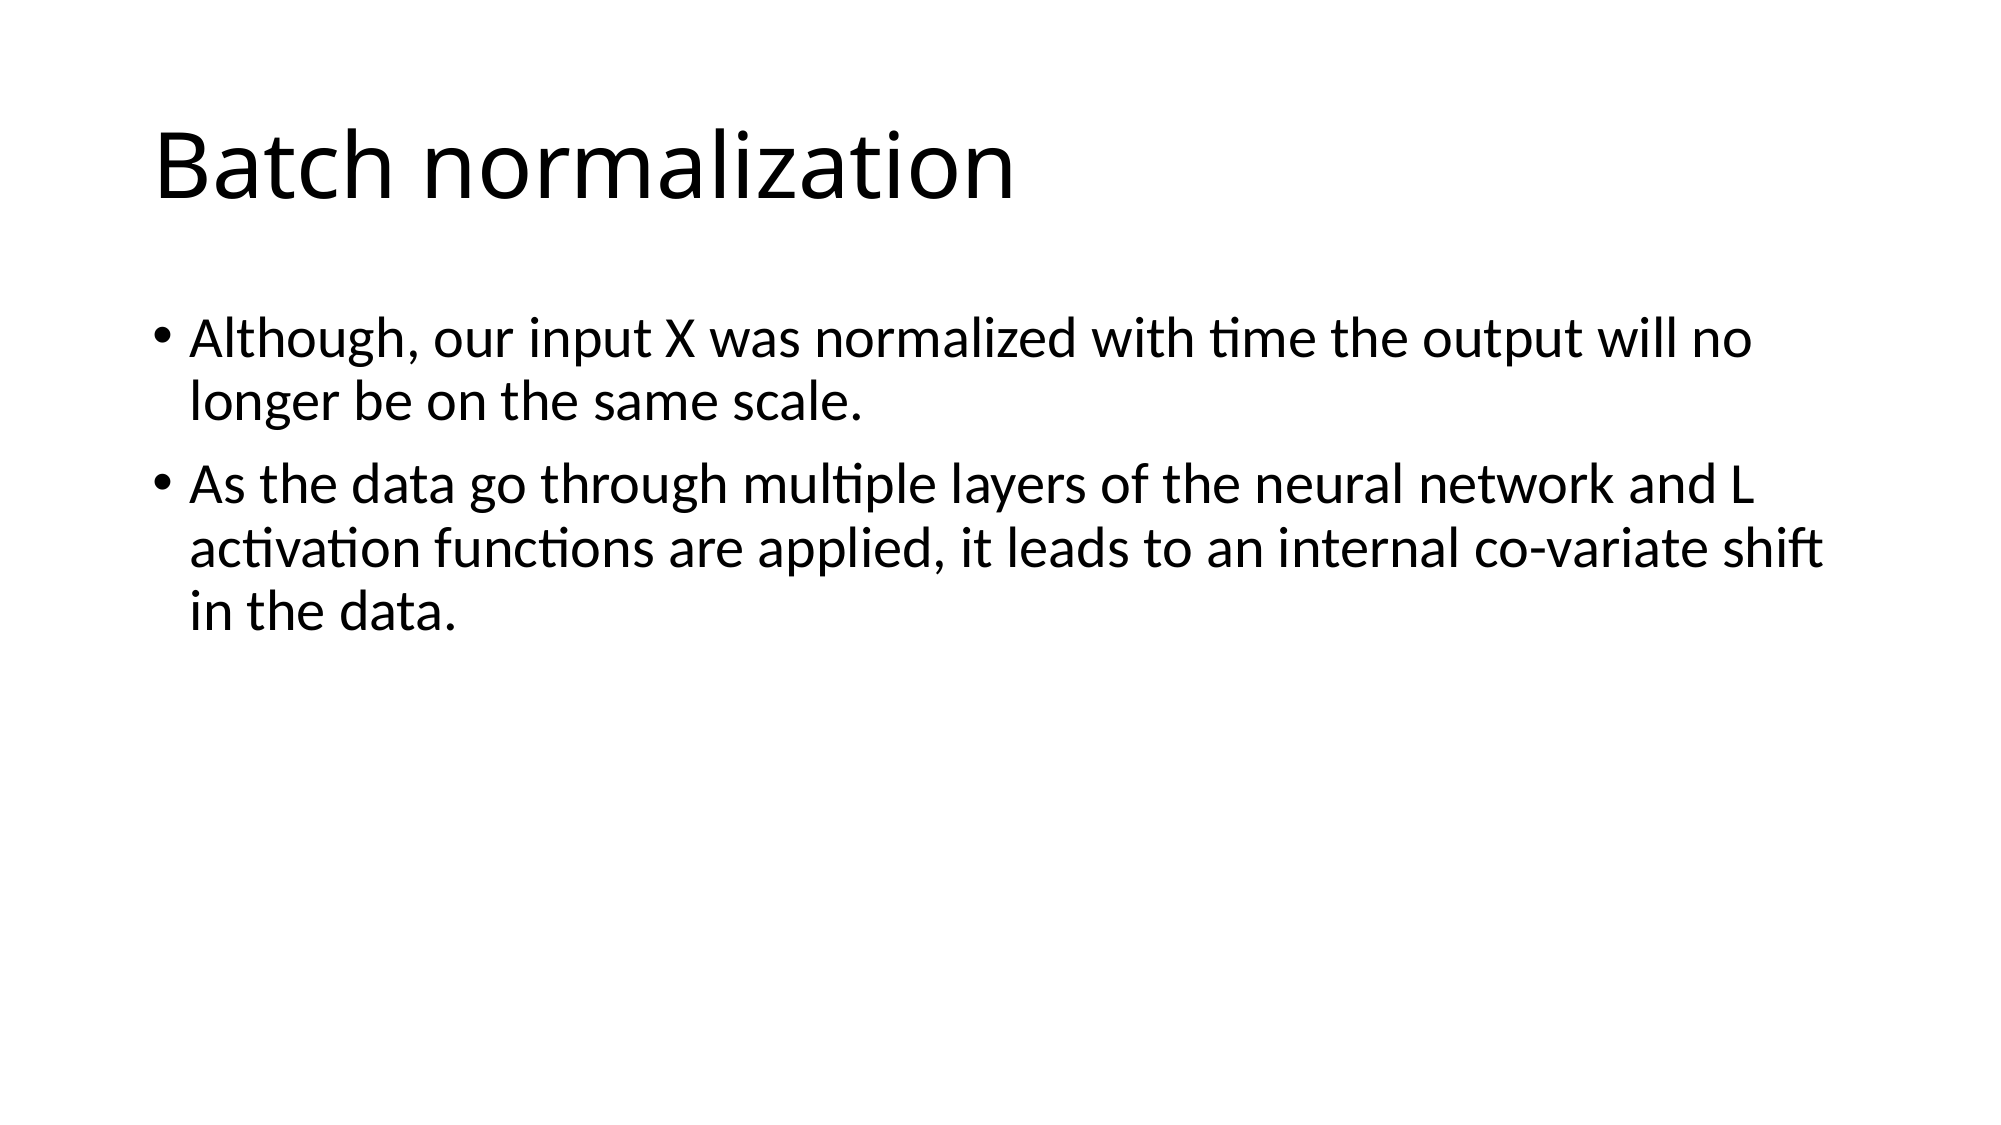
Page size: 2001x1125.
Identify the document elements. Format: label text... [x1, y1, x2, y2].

list Although, our input X was normalized with time the output will no longer be on the same scale. As the data go through multiple layers of the neural network and L activation functions are applied, it leads to an internal co-variate shift in the data. [137, 299, 1863, 1014]
title Batch normalization [137, 59, 1863, 278]
